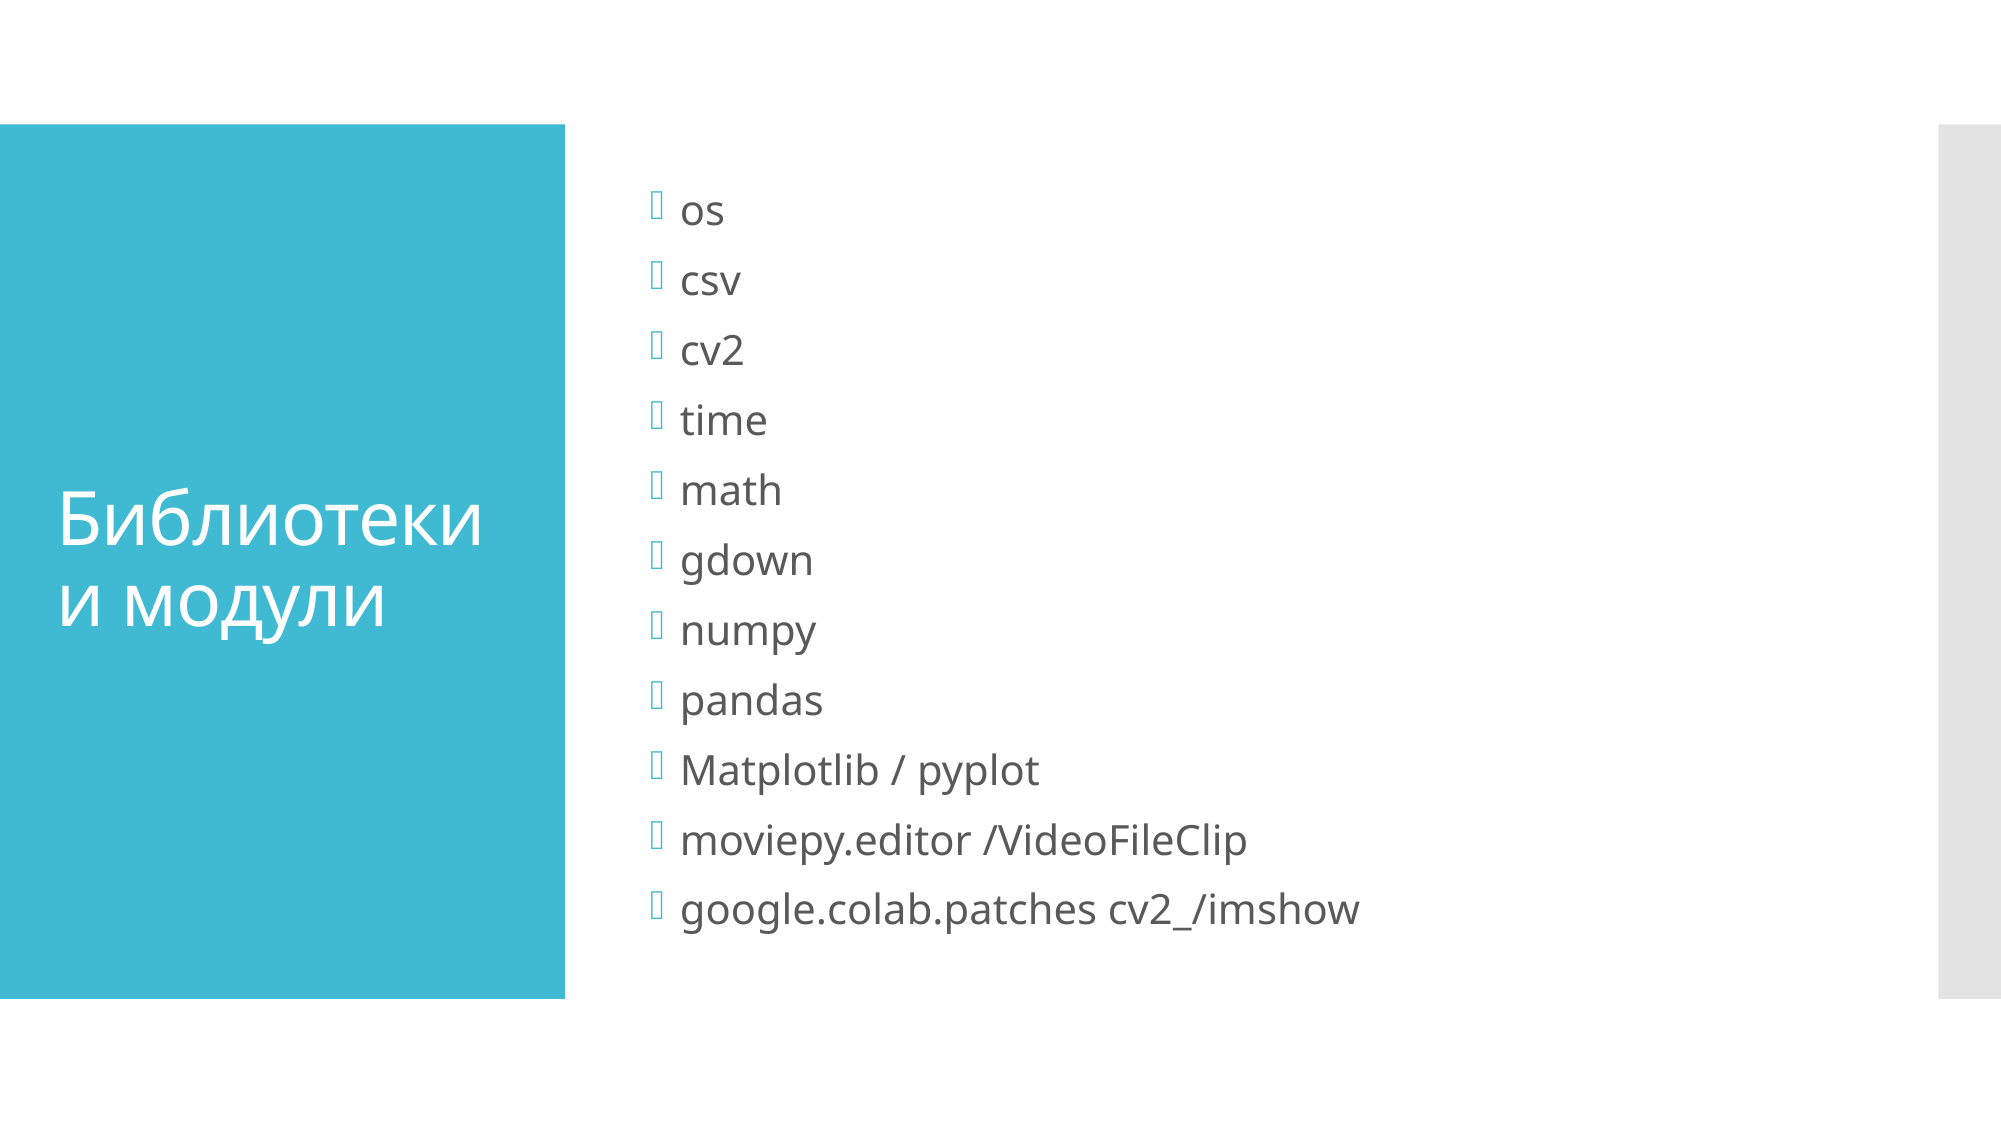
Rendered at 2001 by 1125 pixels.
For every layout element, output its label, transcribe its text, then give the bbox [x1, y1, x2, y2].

title Библиотеки и модули [41, 184, 525, 940]
list os csv cv2 time math gdown numpy pandas Matplotlib / pyplot moviepy.editor /VideoFileClip google.colab.patches cv2_/imshow [634, 141, 1835, 982]
